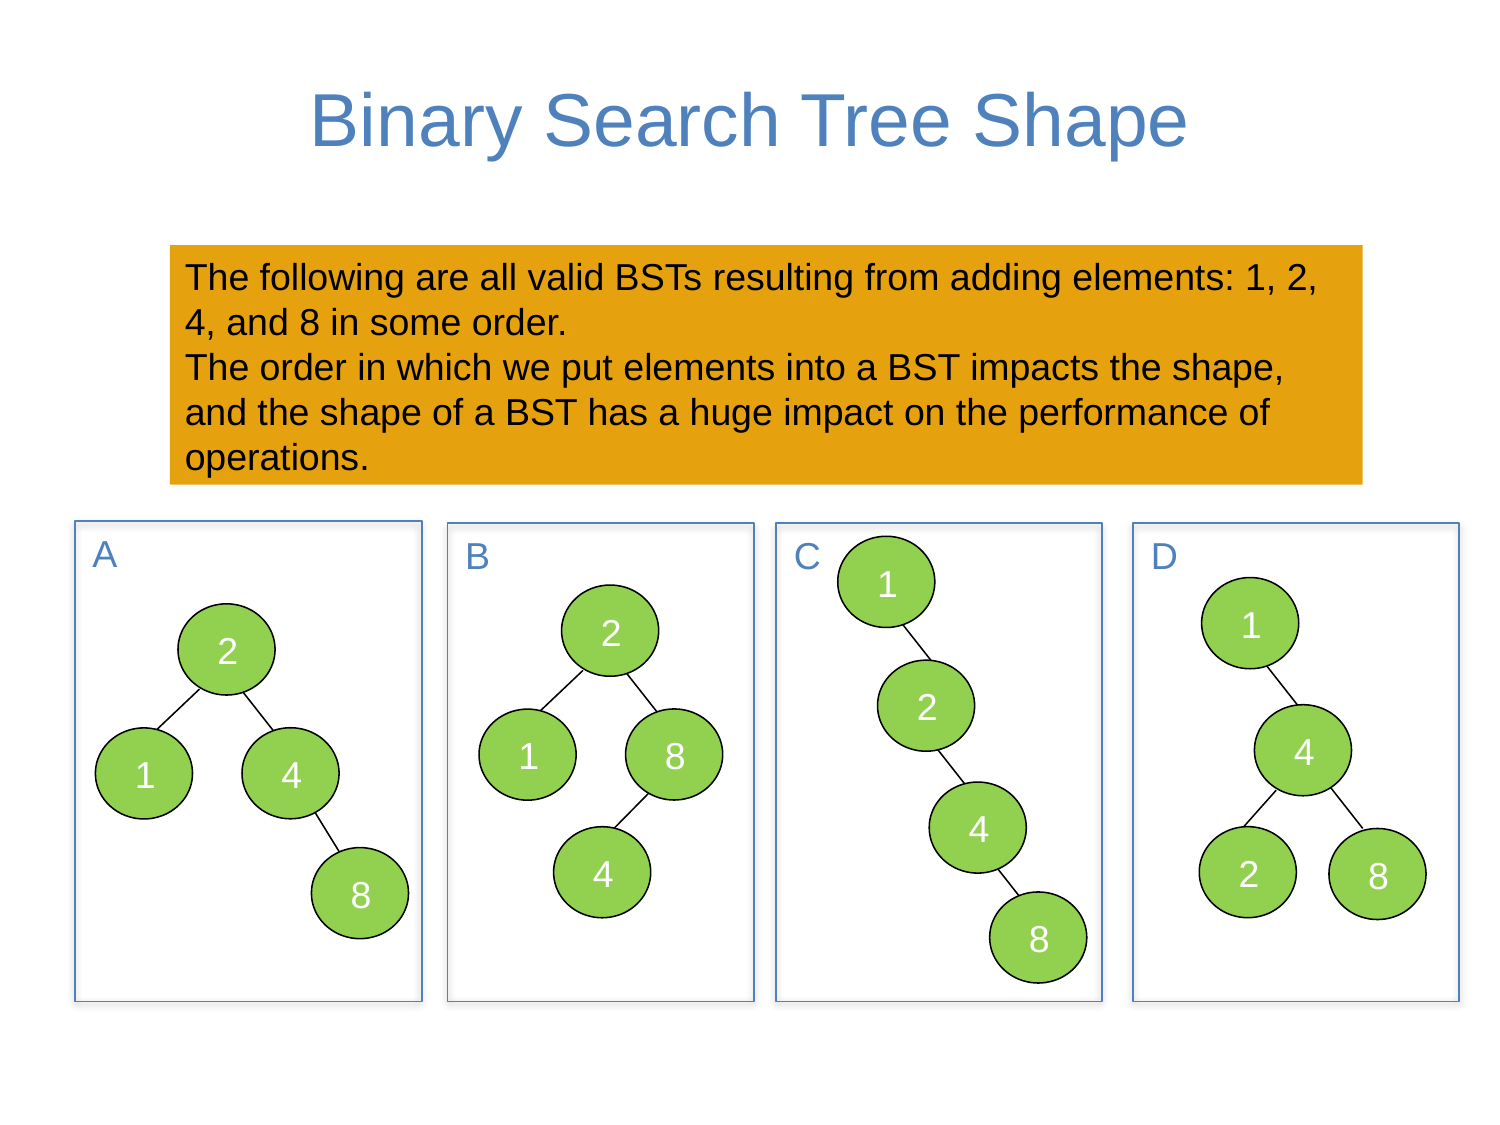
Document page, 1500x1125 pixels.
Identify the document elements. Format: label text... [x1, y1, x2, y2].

text_box B [450, 524, 506, 585]
text_box C [779, 524, 836, 585]
text_box A [77, 522, 133, 583]
text_box [775, 522, 1103, 1002]
text_box D [1136, 524, 1193, 585]
text_box The following are all valid BSTs resulting from adding elements: 1, 2, 4, and 8 in some order. The order in which we put elements into a BST impacts the shape, and the shape of a BST has a huge impact on the performance of operations. [169, 245, 1363, 485]
text_box [1132, 522, 1460, 1002]
text_box [74, 520, 423, 1002]
text_box [447, 522, 755, 1002]
title Binary Search Tree Shape [75, 22, 1425, 210]
